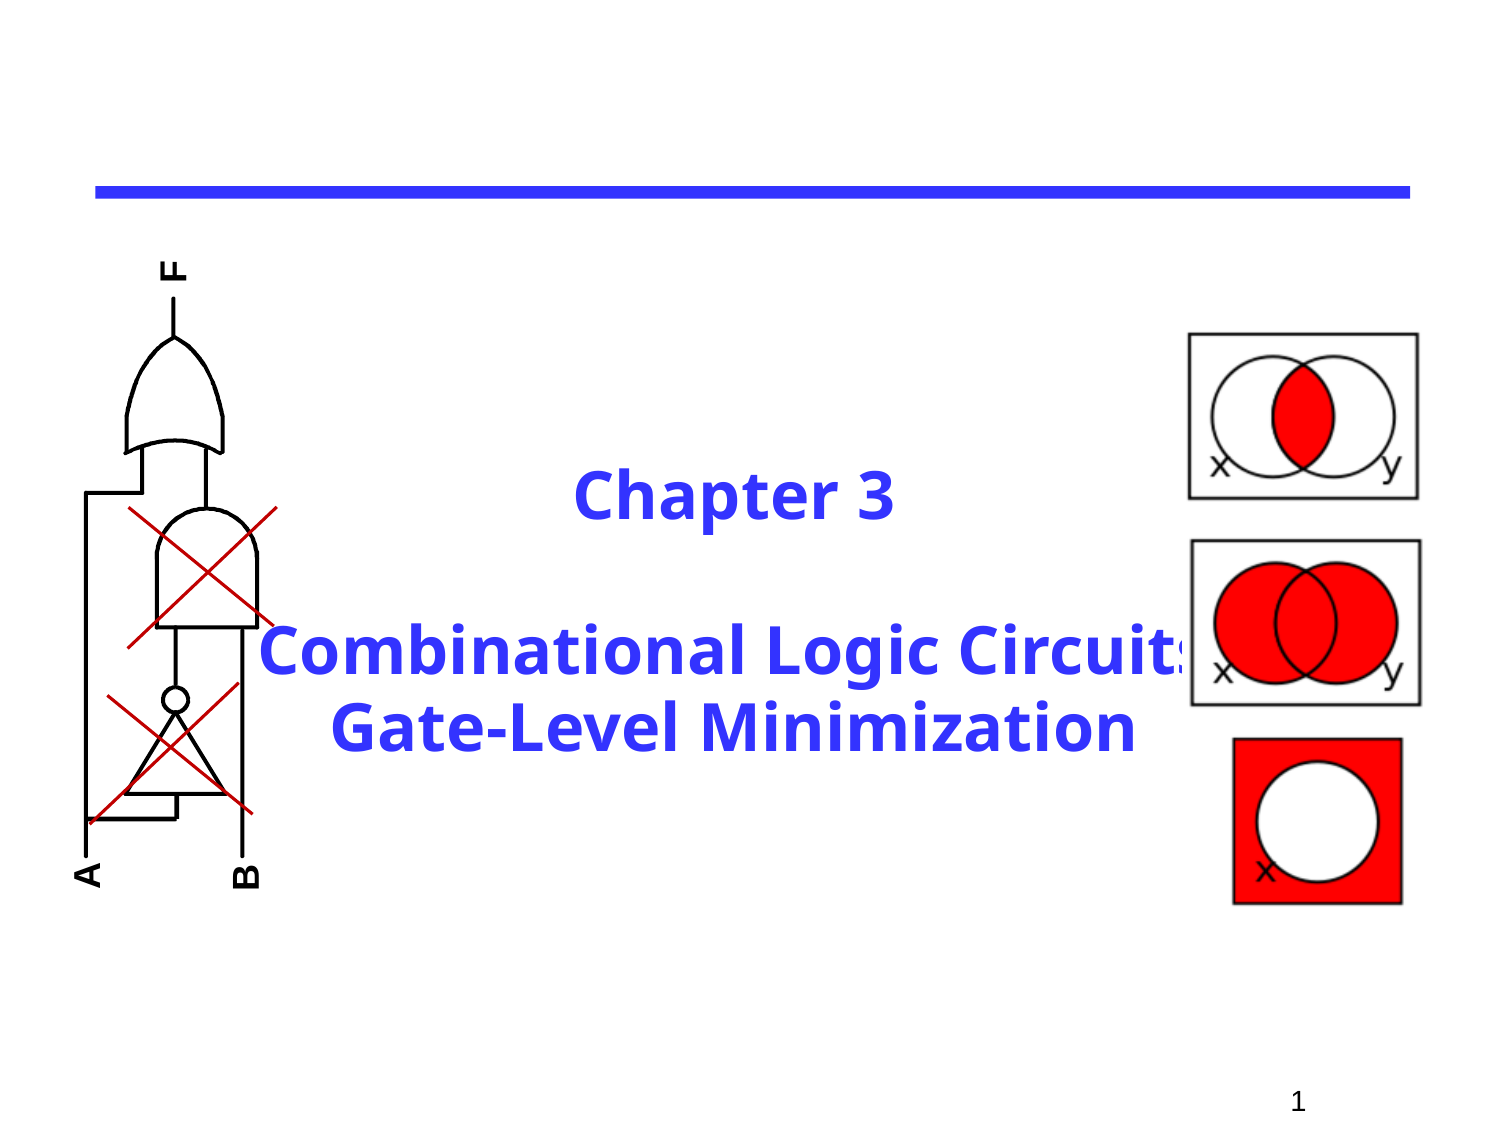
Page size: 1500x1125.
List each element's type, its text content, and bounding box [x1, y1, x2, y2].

picture [1182, 321, 1429, 910]
subtitle Chapter 3 Combinational Logic Circuits Gate-Level Minimization [281, 270, 1260, 559]
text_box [62, 260, 277, 892]
